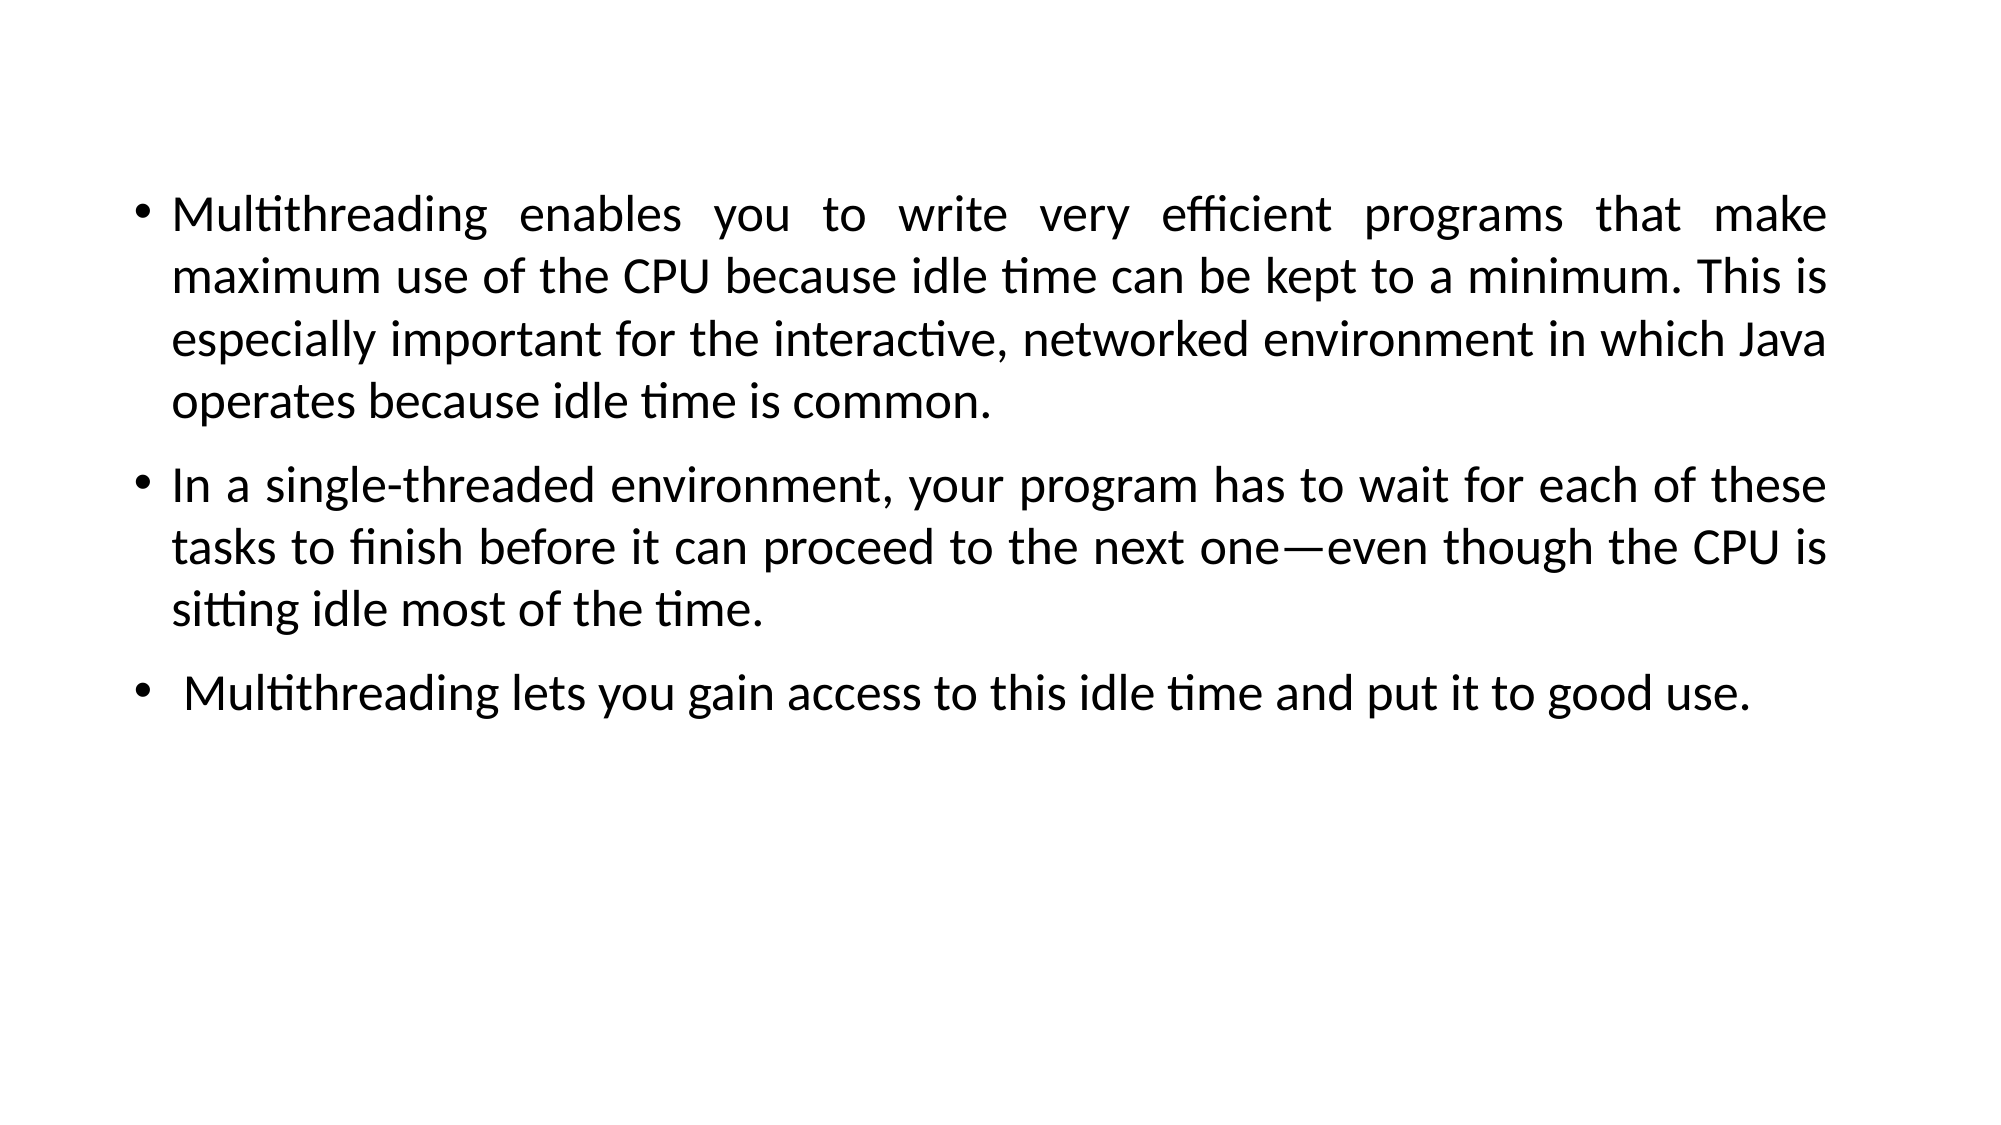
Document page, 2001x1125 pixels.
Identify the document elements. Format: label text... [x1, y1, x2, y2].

list Multithreading enables you to write very efficient programs that make maximum use of the CPU because idle time can be kept to a minimum. This is especially important for the interactive, networked environment in which Java operates because idle time is common. In a single-threaded environment, your program has to wait for each of these tasks to finish before it can proceed to the next one—even though the CPU is sitting idle most of the time. Multithreading lets you gain access to this idle time and put it to good use. [118, 171, 1844, 886]
